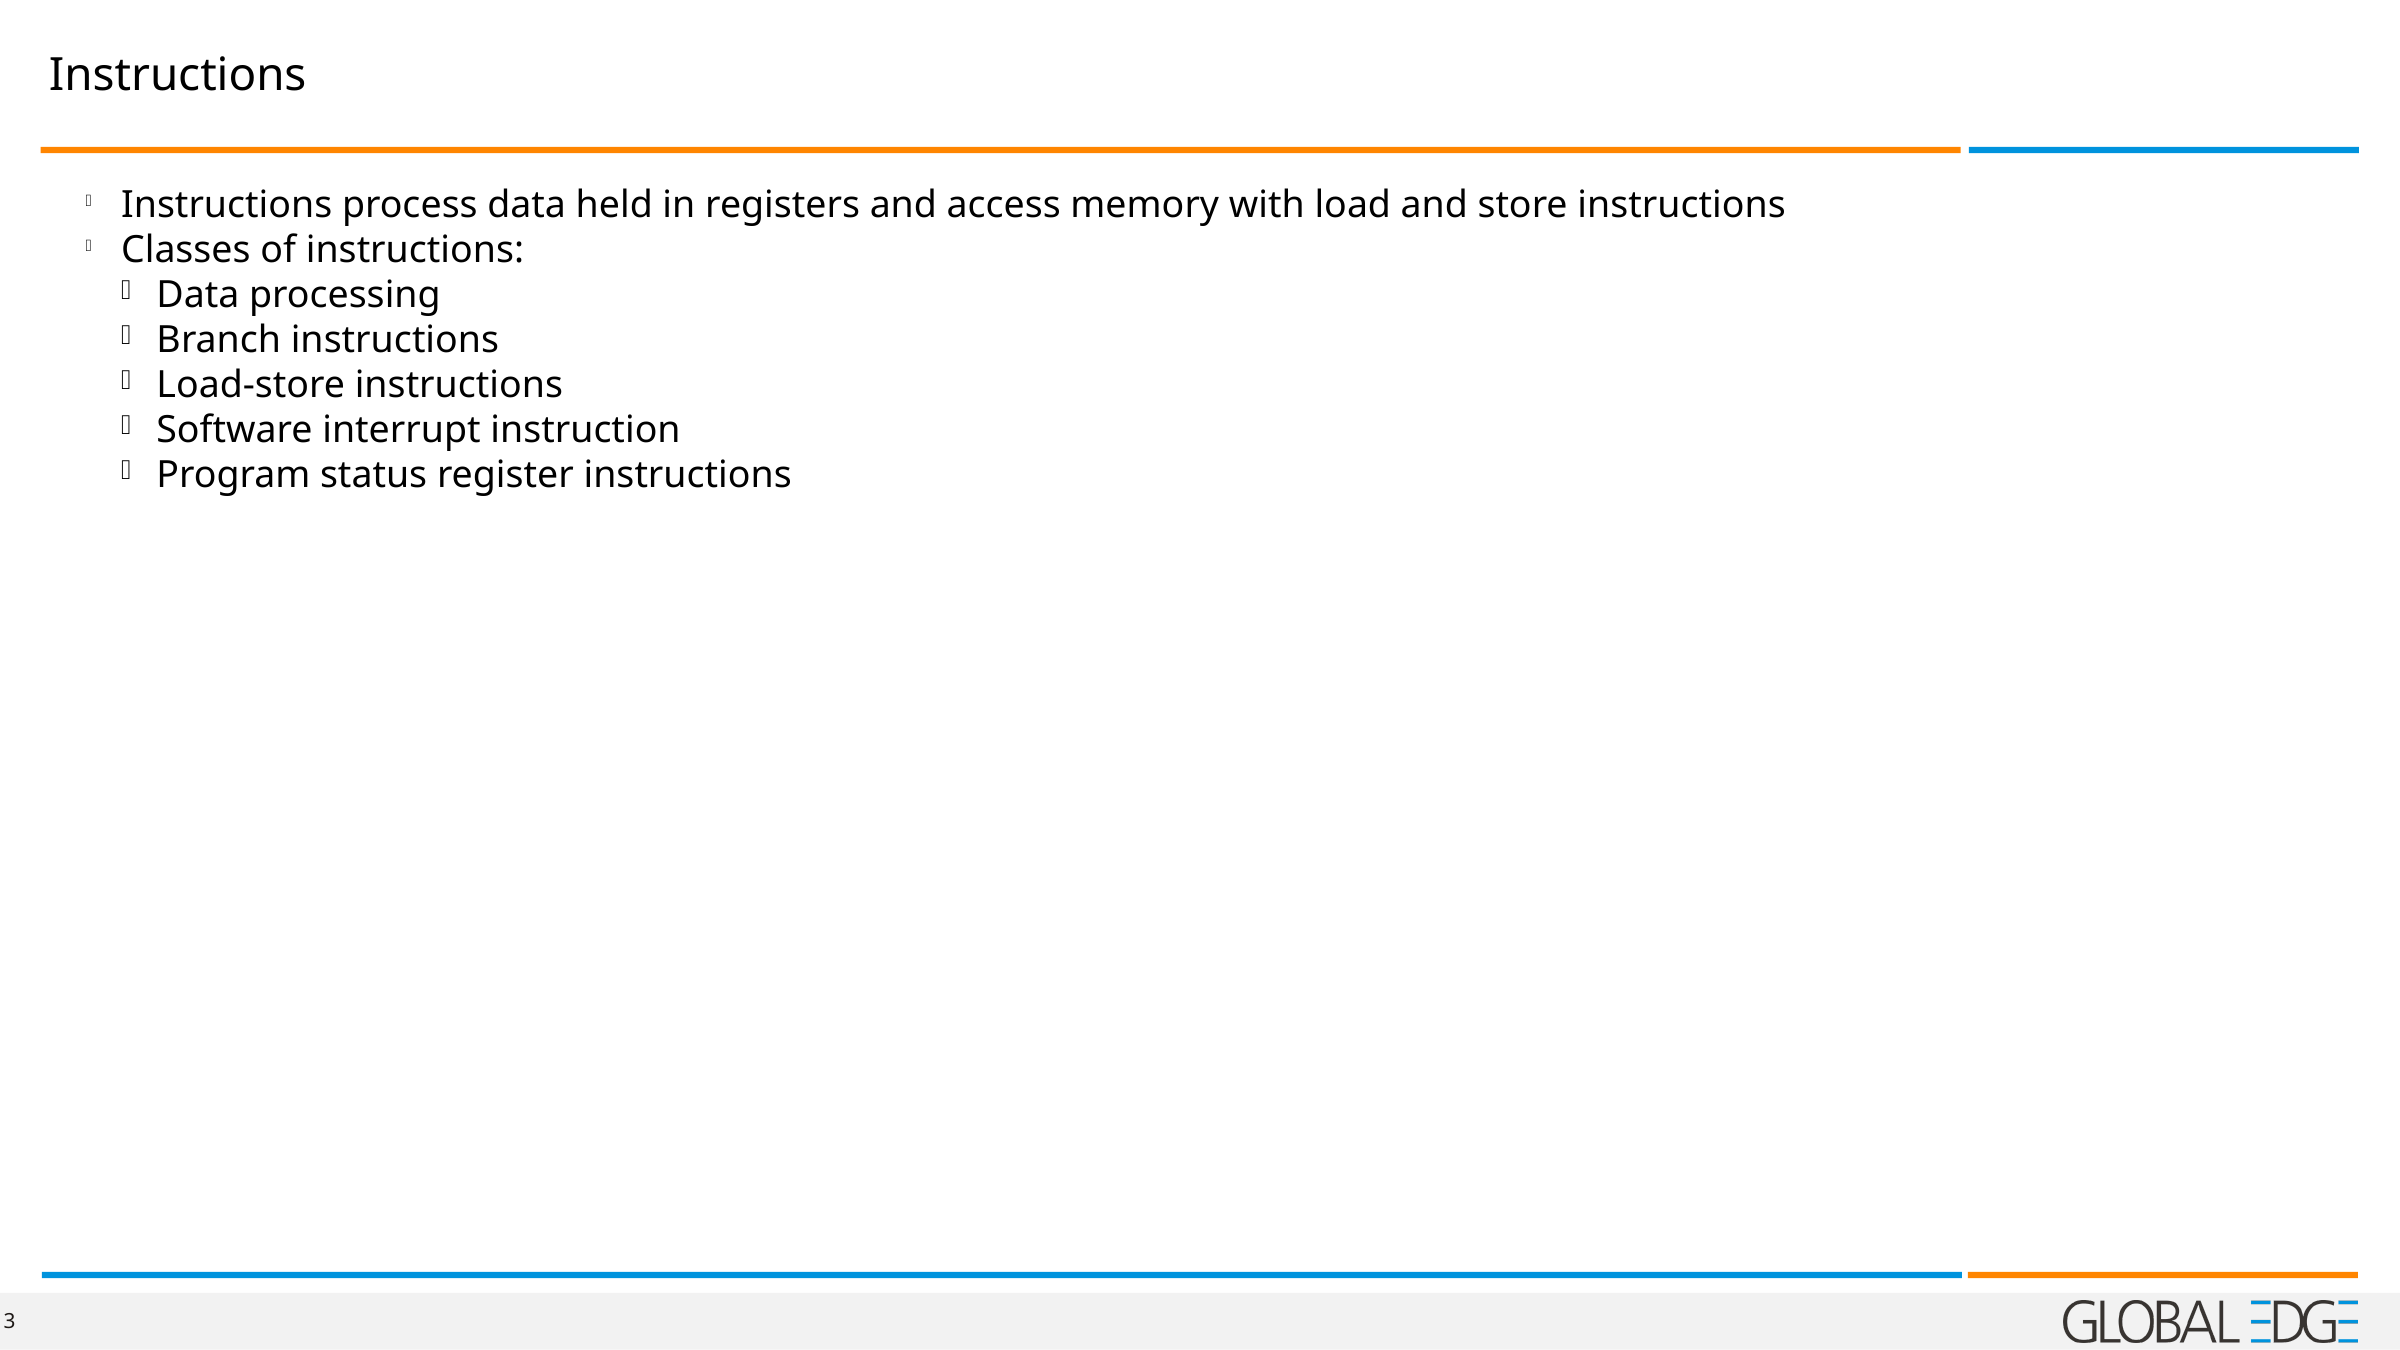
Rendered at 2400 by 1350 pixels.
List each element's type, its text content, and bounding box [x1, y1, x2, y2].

text_box Instructions process data held in registers and access memory with load and store instructions Classes of instructions: Data processing Branch instructions Load-store instructions Software interrupt instruction Program status register instructions [85, 180, 2400, 1260]
text_box Instructions [24, 19, 2175, 125]
picture [2063, 1300, 2358, 1343]
